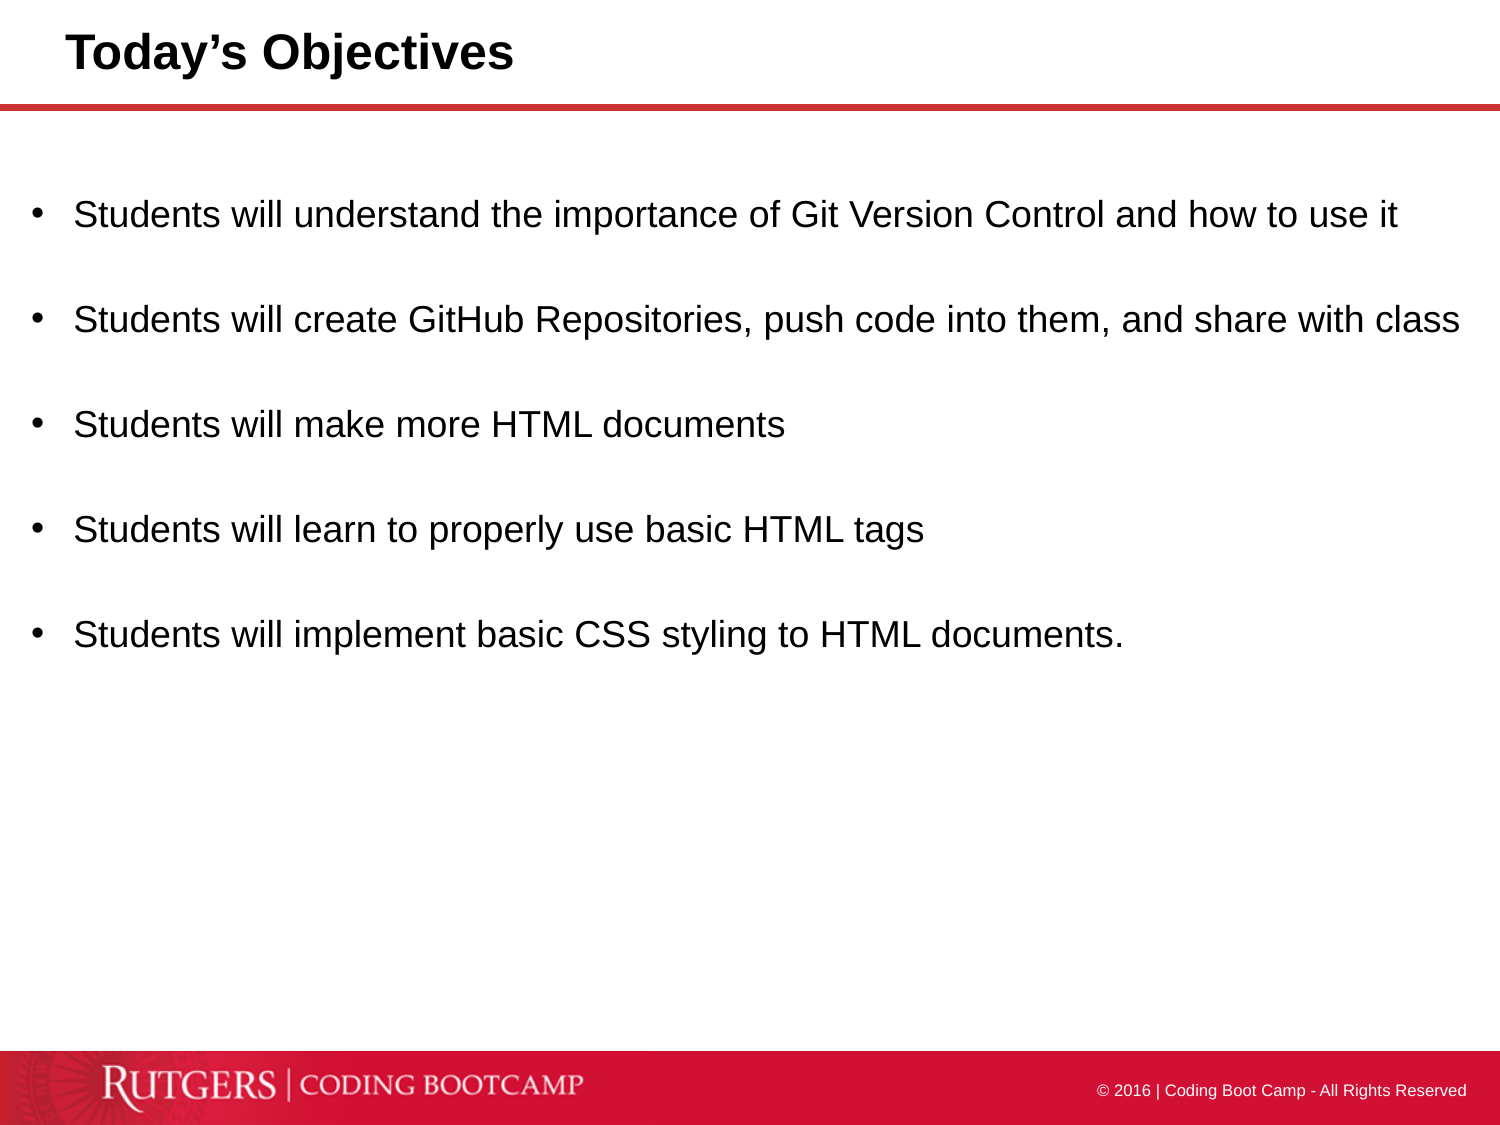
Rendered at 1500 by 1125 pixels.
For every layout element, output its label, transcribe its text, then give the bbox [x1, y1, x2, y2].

title Today’s Objectives [50, 0, 948, 108]
picture [0, 1051, 650, 1125]
text_box Students will understand the importance of Git Version Control and how to use it Students will create GitHub Repositories, push code into them, and share with class Students will make more HTML documents Students will learn to properly use basic HTML tags Students will implement basic CSS styling to HTML documents. [16, 174, 1484, 913]
